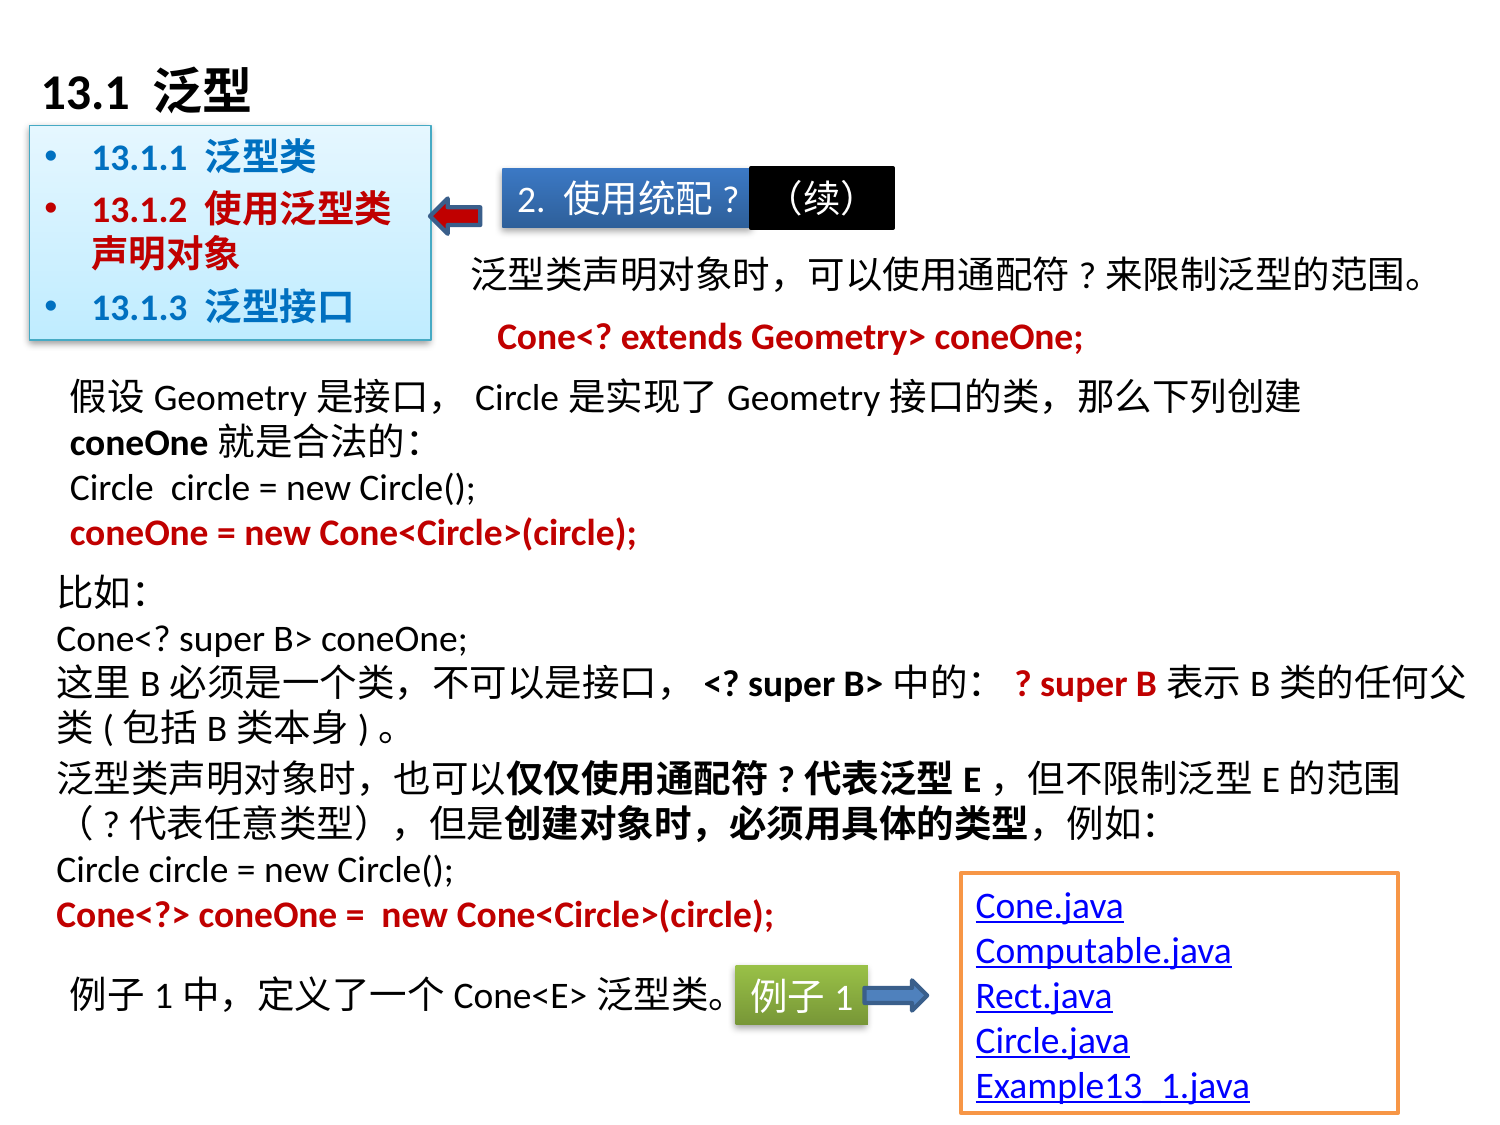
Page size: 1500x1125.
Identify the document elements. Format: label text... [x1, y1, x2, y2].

text_box 假设Geometry是接口，Circle是实现了Geometry接口的类，那么下列创建coneOne就是合法的： Circle circle = new Circle(); coneOne = new Cone<Circle>(circle); [55, 365, 1459, 560]
text_box （续） [749, 166, 895, 230]
text_box 比如： Cone<? super B> coneOne; 这里B必须是一个类，不可以是接口，<? super B>中的：? super B表示B类的任何父类(包括B类本身)。 [41, 561, 1500, 757]
text_box 泛型类声明对象时，可以使用通配符?来限制泛型的范围。 [455, 243, 1436, 304]
text_box [427, 196, 483, 236]
text_box [862, 978, 930, 1013]
text_box Cone.java Computable.java Rect.java Circle.java Example13_1.java [959, 871, 1400, 1115]
list 13.1.1 泛型类 13.1.2 使用泛型类声明对象 13.1.3 泛型接口 [29, 125, 432, 341]
text_box 泛型类声明对象时，也可以仅仅使用通配符?代表泛型E，但不限制泛型E的范围（?代表任意类型），但是创建对象时，必须用具体的类型，例如： Circle circle = new Circle(); Cone<?> coneOne = new Cone<Circle>(circle); [41, 748, 1446, 943]
text_box 2. 使用统配? [502, 168, 749, 228]
text_box 例子1 [735, 965, 868, 1025]
title 13.1 泛型 [25, 12, 400, 127]
text_box 例子1中，定义了一个Cone<E>泛型类。 [55, 964, 734, 1024]
text_box Cone<? extends Geometry> coneOne; [482, 304, 1100, 365]
